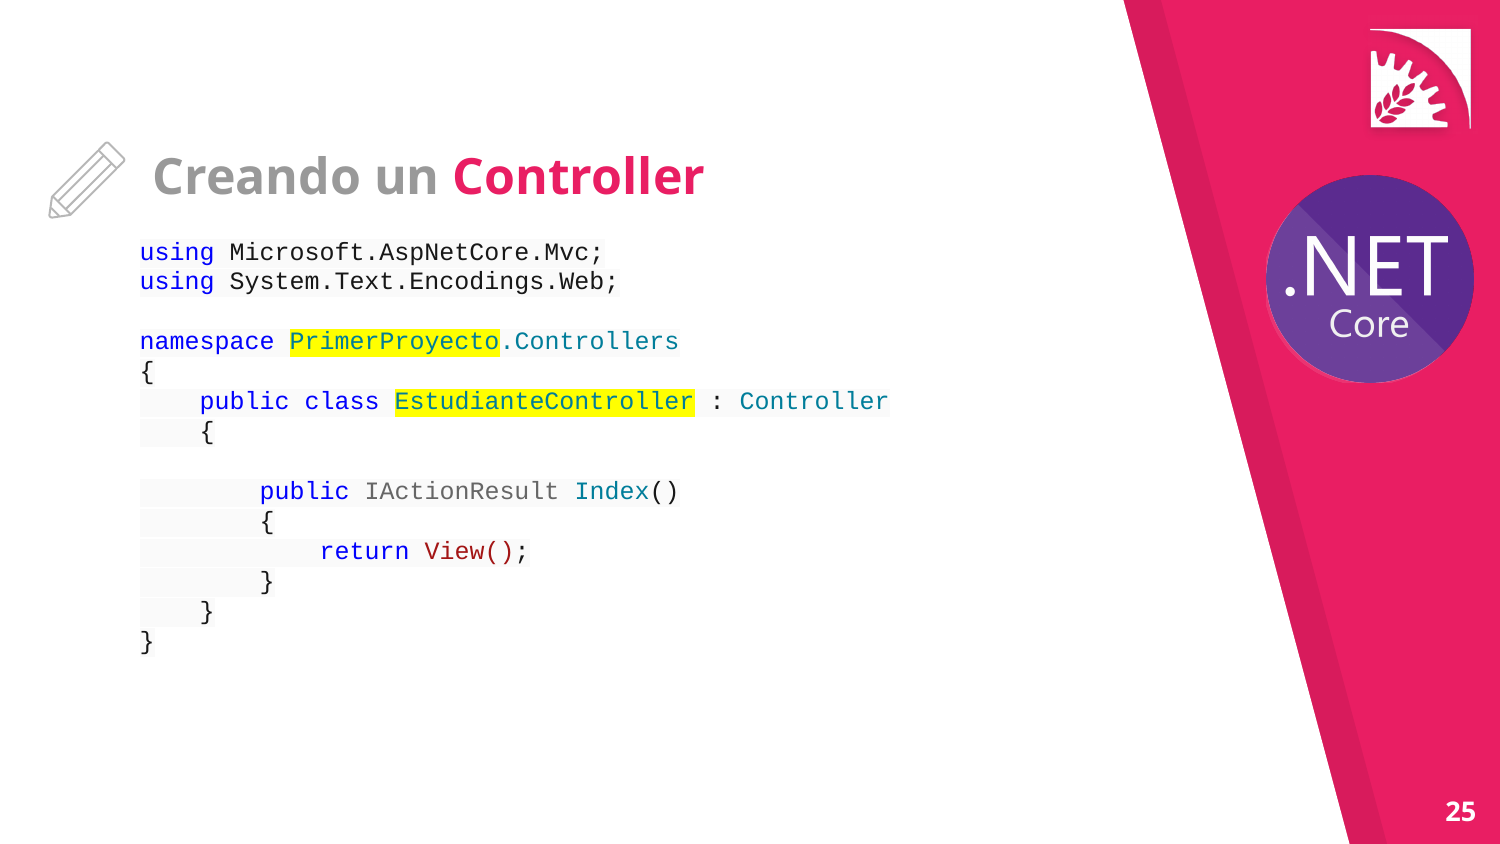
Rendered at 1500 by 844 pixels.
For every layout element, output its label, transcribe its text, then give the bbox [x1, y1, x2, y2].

slide_number ‹#› [1401, 779, 1492, 844]
list using Microsoft.AspNetCore.Mvc; using System.Text.Encodings.Web; namespace PrimerProyecto.Controllers { public class EstudianteController : Controller { public IActionResult Index() { return View(); } } } [124, 219, 1147, 724]
picture [1266, 175, 1475, 383]
picture [1367, 15, 1479, 134]
title Creando un Controller [137, 140, 1148, 220]
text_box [49, 142, 125, 218]
